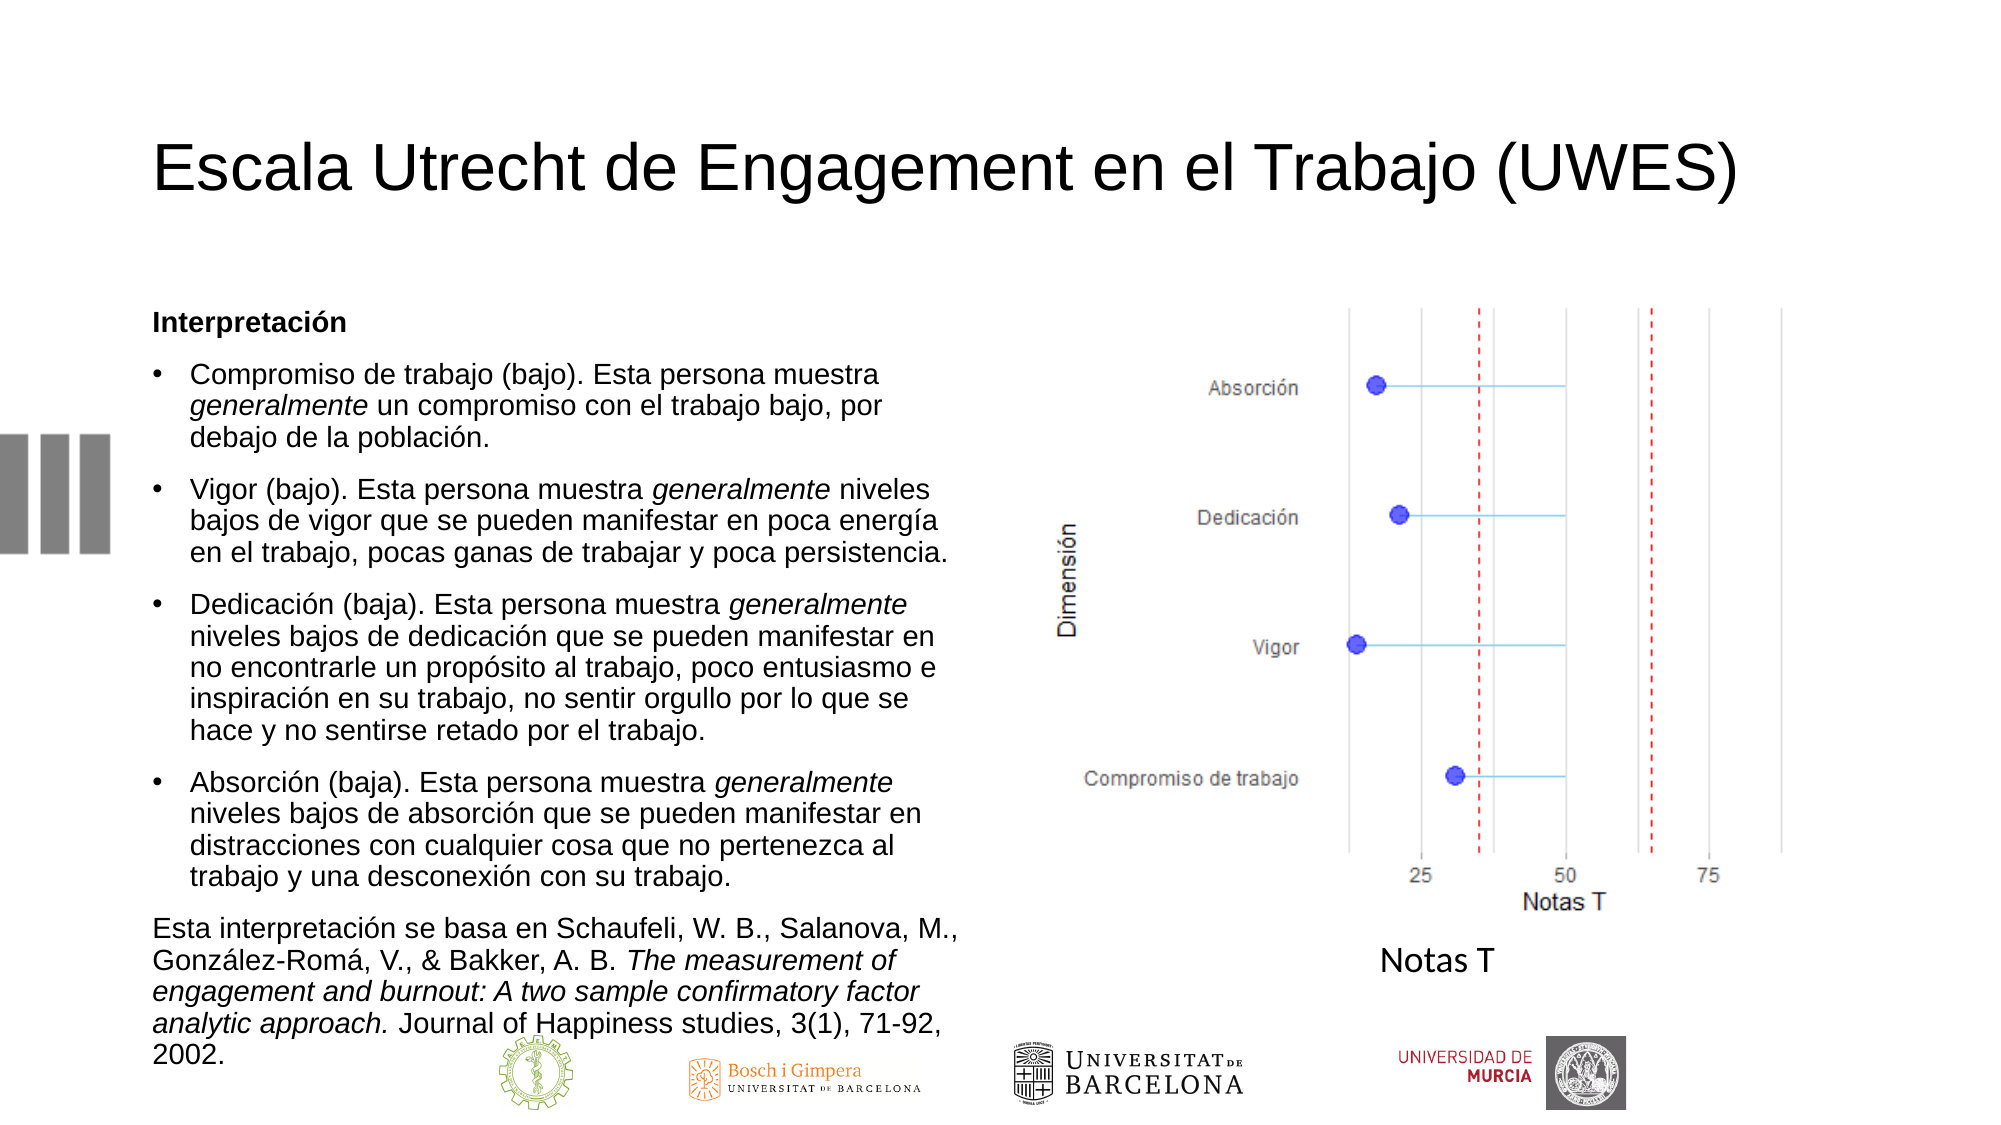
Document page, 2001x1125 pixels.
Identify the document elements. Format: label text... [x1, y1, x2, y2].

picture [684, 1031, 926, 1125]
picture [1331, 1036, 1627, 1110]
list Interpretación Compromiso de trabajo (bajo). Esta persona muestra generalmente un compromiso con el trabajo bajo, por debajo de la población. Vigor (bajo). Esta persona muestra generalmente niveles bajos de vigor que se pueden manifestar en poca energía en el trabajo, pocas ganas de trabajar y poca persistencia. Dedicación (baja). Esta persona muestra generalmente niveles bajos de dedicación que se pueden manifestar en no encontrarle un propósito al trabajo, poco entusiasmo e inspiración en su trabajo, no sentir orgullo por lo que se hace y no sentirse retado por el trabajo. Absorción (baja). Esta persona muestra generalmente niveles bajos de absorción que se pueden manifestar en distracciones con cualquier cosa que no pertenezca al trabajo y una desconexión con su trabajo. Esta interpretación se basa en Schaufeli, W. B., Salanova, M., González-Romá, V., & Bakker, A. B. The measurement of engagement and burnout: A two sample confirmatory factor analytic approach. Journal of Happiness studies, 3(1), 71-92, 2002. [137, 299, 988, 1014]
picture [1043, 297, 1832, 928]
picture [1014, 1042, 1243, 1105]
text_box Notas T [1012, 927, 1863, 1011]
title Escala Utrecht de Engagement en el Trabajo (UWES) [137, 59, 1863, 278]
picture [0, 420, 123, 563]
picture [499, 1035, 573, 1110]
